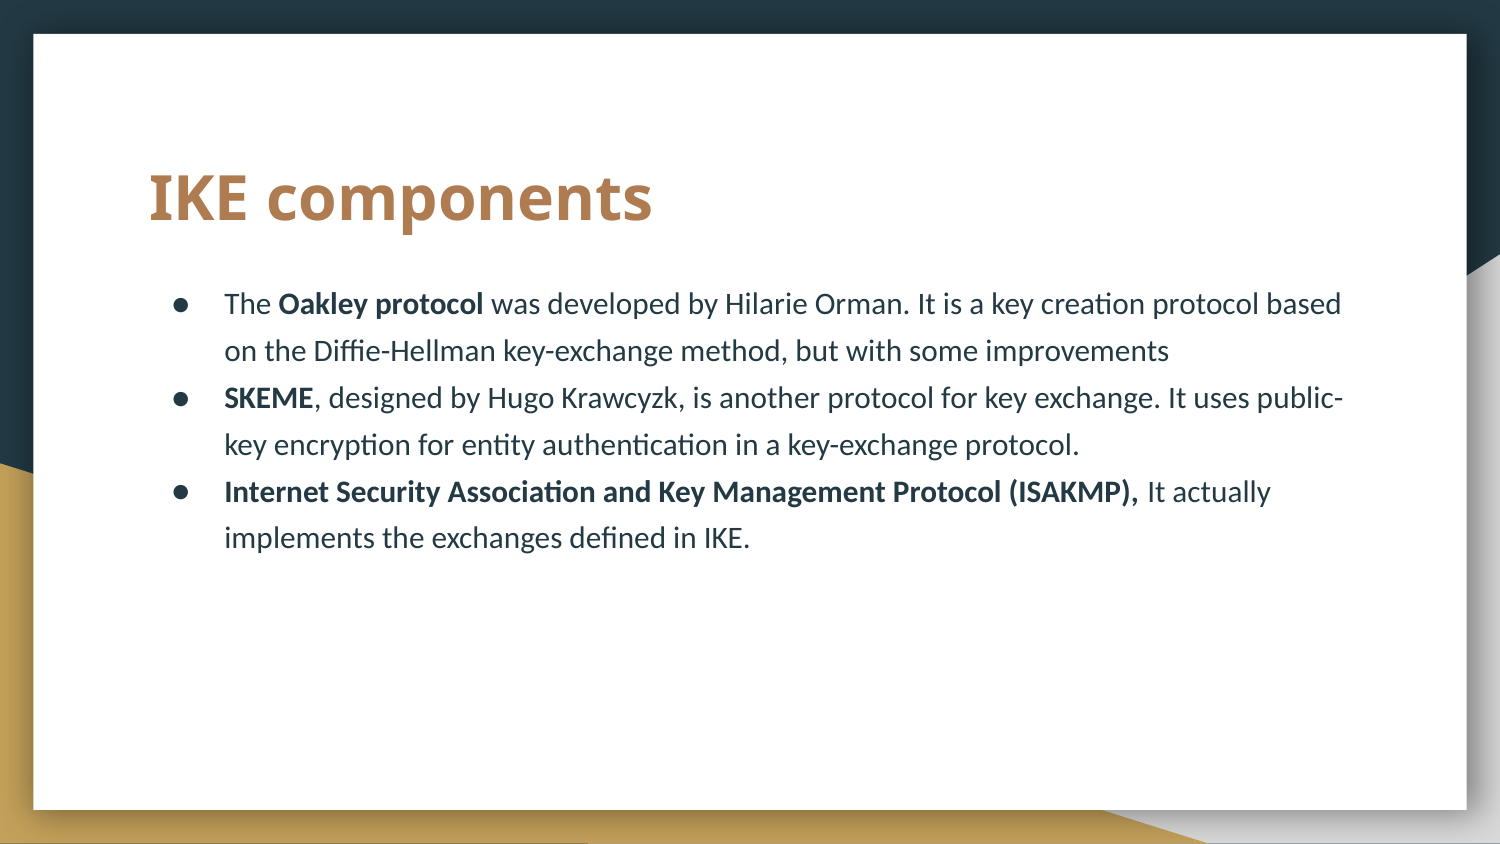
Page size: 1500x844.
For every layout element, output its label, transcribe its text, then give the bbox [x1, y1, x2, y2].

list The Oakley protocol was developed by Hilarie Orman. It is a key creation protocol based on the Diffie-Hellman key-exchange method, but with some improvements SKEME, designed by Hugo Krawcyzk, is another protocol for key exchange. It uses public-key encryption for entity authentication in a key-exchange protocol. Internet Security Association and Key Management Protocol (ISAKMP), It actually implements the exchanges defined in IKE. [134, 260, 1366, 663]
title IKE components [134, 138, 1366, 260]
